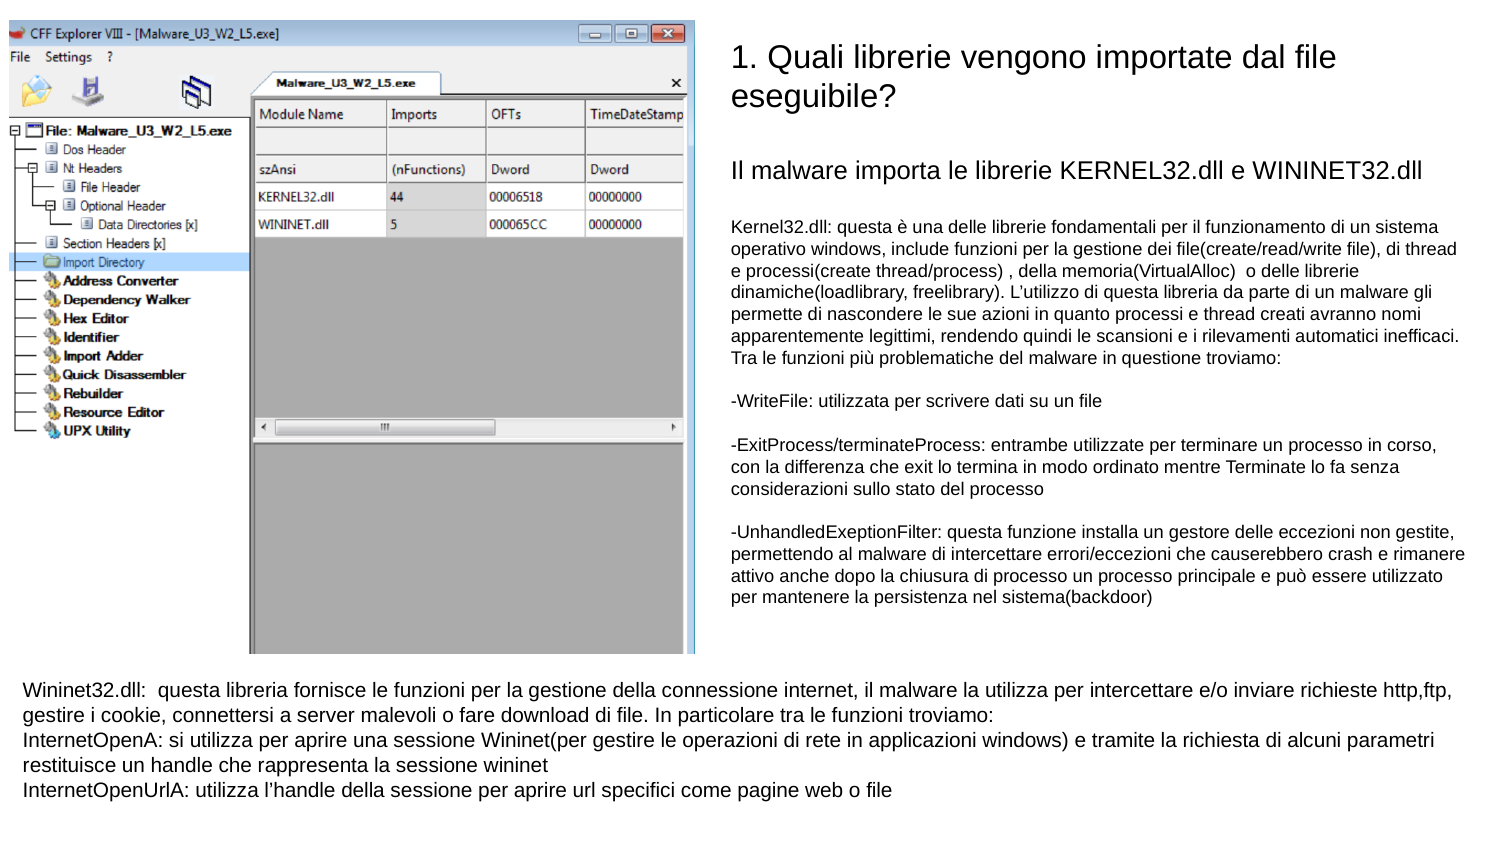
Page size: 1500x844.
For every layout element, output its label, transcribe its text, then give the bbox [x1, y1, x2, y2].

text_box Wininet32.dll: questa libreria fornisce le funzioni per la gestione della connessione internet, il malware la utilizza per intercettare e/o inviare richieste http,ftp, gestire i cookie, connettersi a server malevoli o fare download di file. In particolare tra le funzioni troviamo: InternetOpenA: si utilizza per aprire una sessione Wininet(per gestire le operazioni di rete in applicazioni windows) e tramite la richiesta di alcuni parametri restituisce un handle che rappresenta la sessione wininet InternetOpenUrlA: utilizza l’handle della sessione per aprire url specifici come pagine web o file [7, 661, 1500, 817]
title 1. Quali librerie vengono importate dal file eseguibile? Il malware importa le librerie KERNEL32.dll e WININET32.dll Kernel32.dll: questa è una delle librerie fondamentali per il funzionamento di un sistema operativo windows, include funzioni per la gestione dei file(create/read/write file), di thread e processi(create thread/process) , della memoria(VirtualAlloc) o delle librerie dinamiche(loadlibrary, freelibrary). L’utilizzo di questa libreria da parte di un malware gli permette di nascondere le sue azioni in quanto processi e thread creati avranno nomi apparentemente legittimi, rendendo quindi le scansioni e i rilevamenti automatici inefficaci. Tra le funzioni più problematiche del malware in questione troviamo: -WriteFile: utilizzata per scrivere dati su un file -ExitProcess/terminateProcess: entrambe utilizzate per terminare un processo in corso, con la differenza che exit lo termina in modo ordinato mentre Terminate lo fa senza considerazioni sullo stato del processo -UnhandledExeptionFilter: questa funzione installa un gestore delle eccezioni non gestite, permettendo al malware di intercettare errori/eccezioni che causerebbero crash e rimanere attivo anche dopo la chiusura di processo un processo principale e può essere utilizzato per mantenere la persistenza nel sistema(backdoor) [715, 20, 1489, 634]
picture [8, 19, 695, 654]
